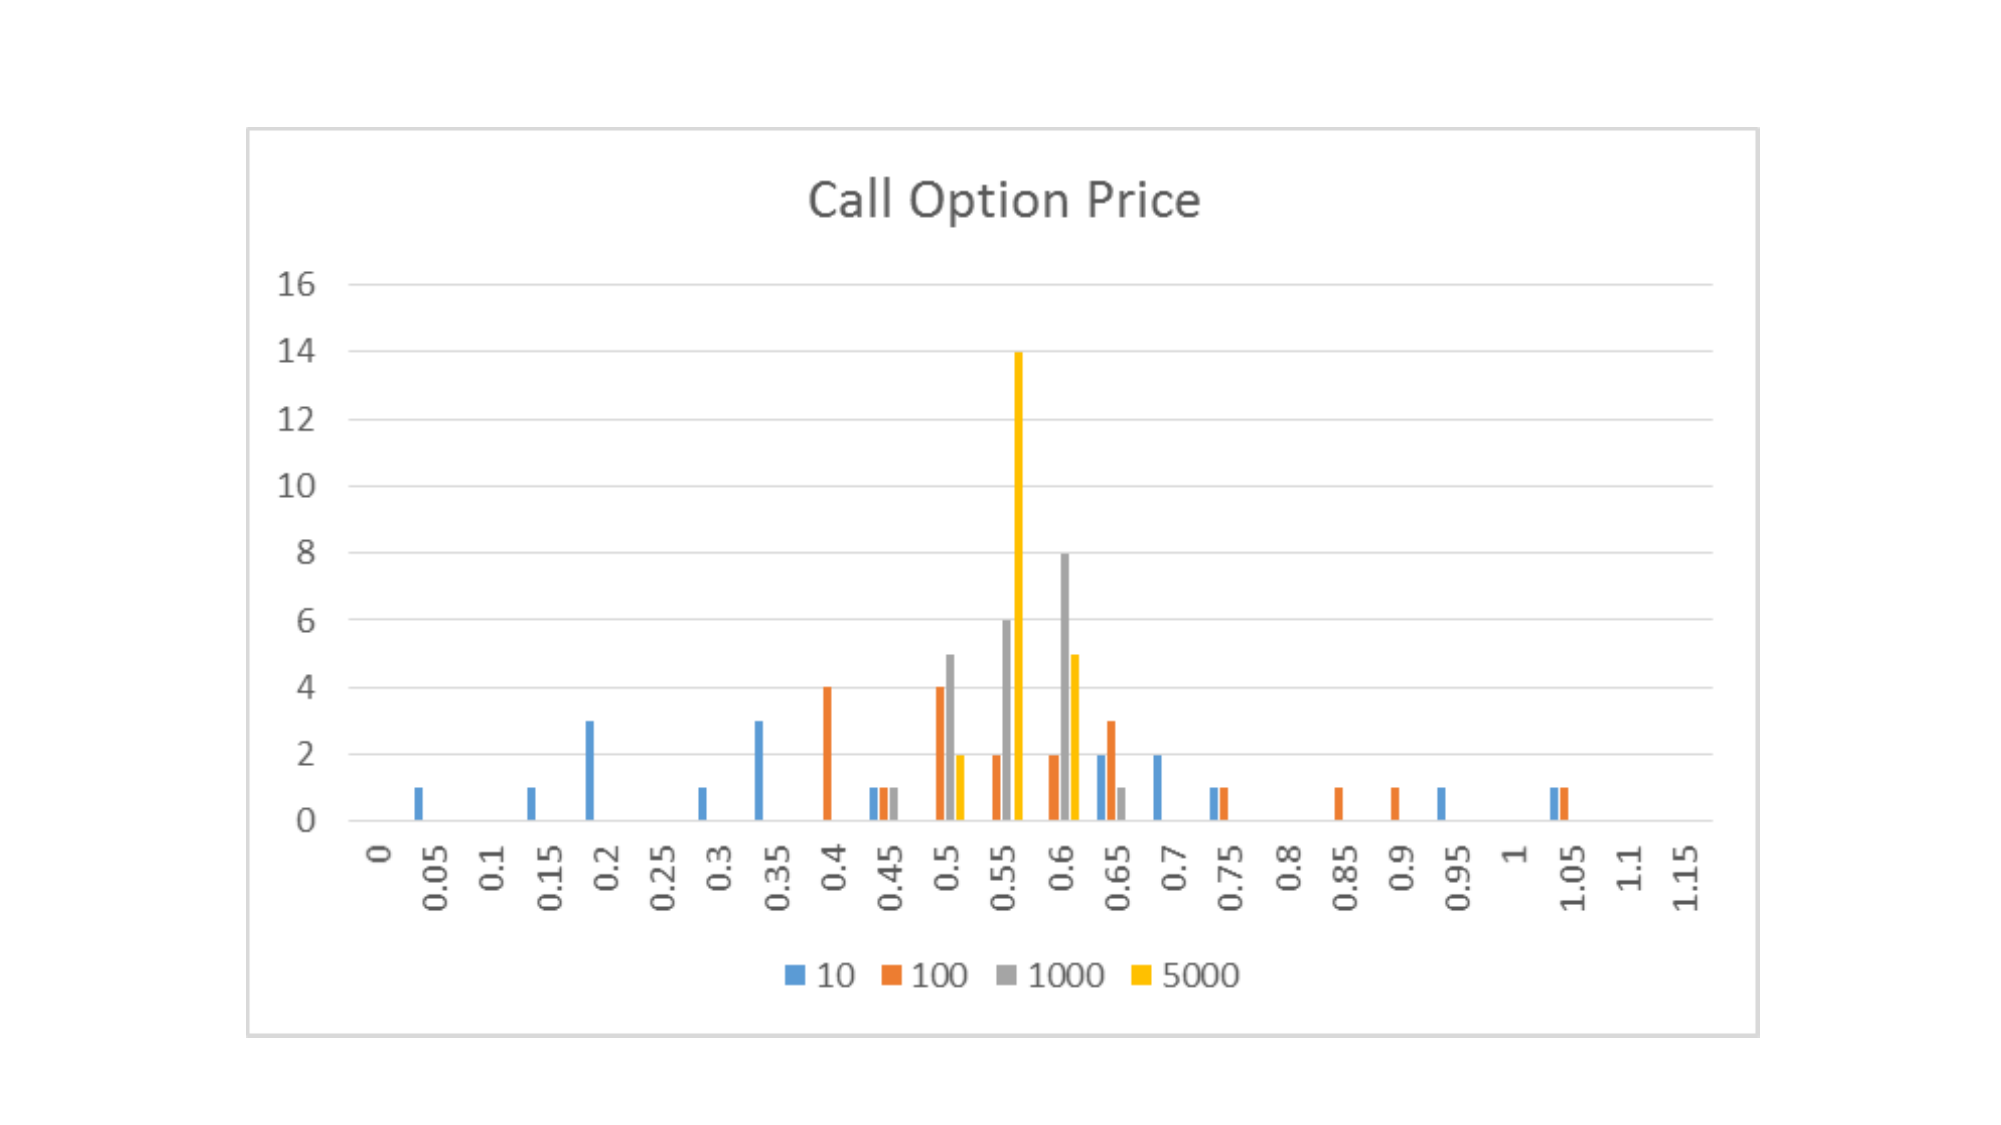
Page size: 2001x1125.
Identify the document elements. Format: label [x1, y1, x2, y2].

picture [246, 127, 1760, 1038]
